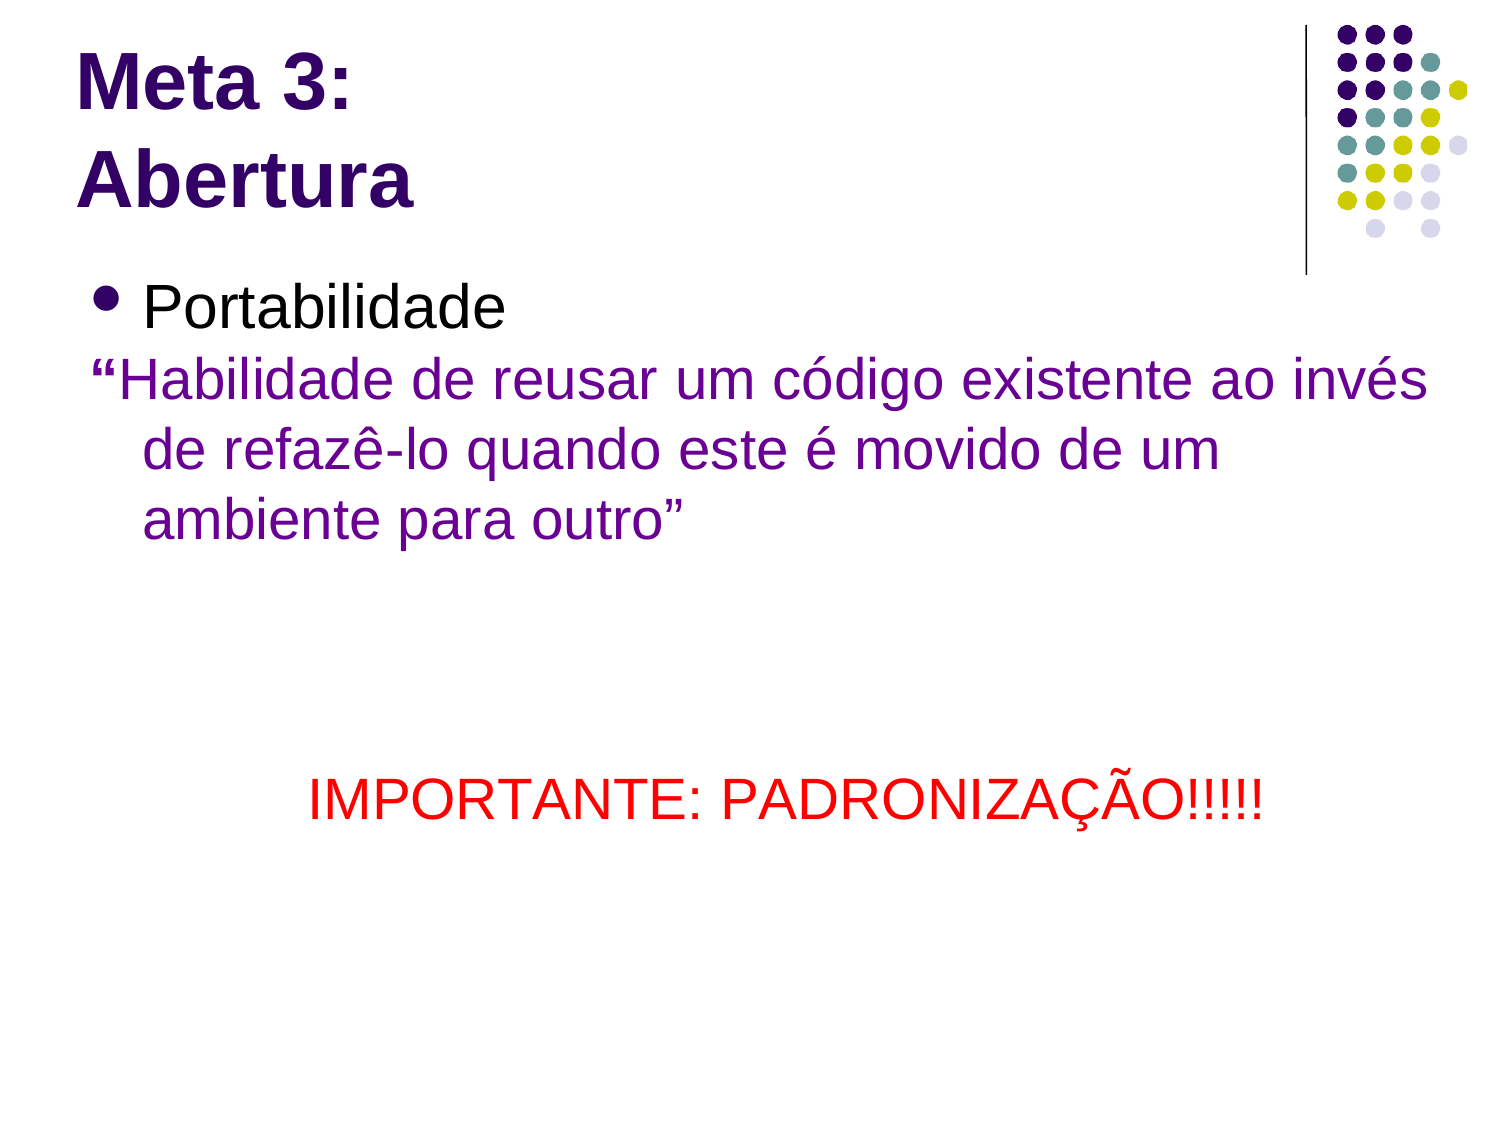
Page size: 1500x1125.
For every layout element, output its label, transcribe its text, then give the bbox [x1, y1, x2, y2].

text_box Meta 3: Abertura [72, 28, 416, 223]
picture [1337, 24, 1468, 238]
text_box IMPORTANTE: PADRONIZAÇÃO!!!!! [305, 761, 1270, 833]
text_box Portabilidade “Habilidade de reusar um código existente ao invés de refazê-lo quando este é movido de um ambiente para outro” [87, 266, 1480, 553]
